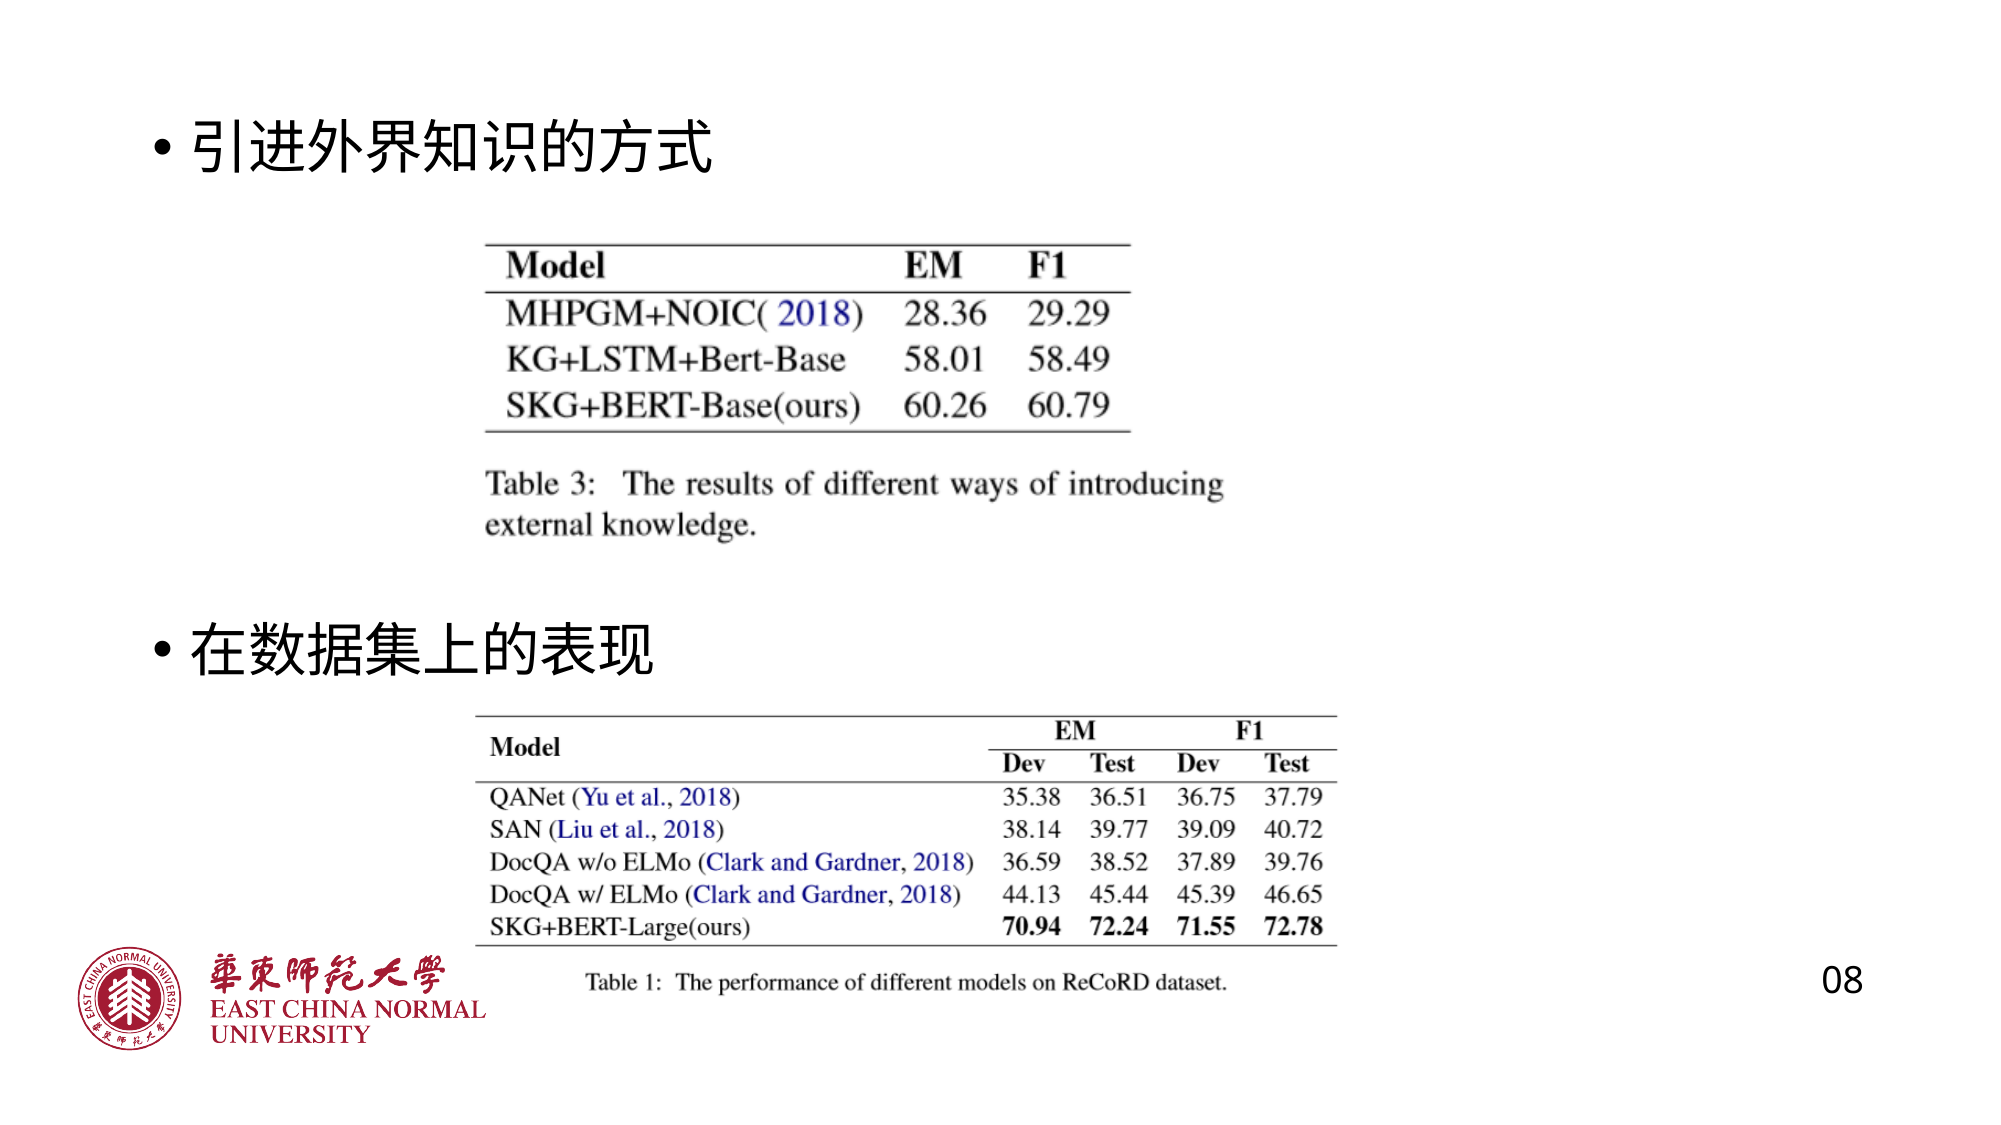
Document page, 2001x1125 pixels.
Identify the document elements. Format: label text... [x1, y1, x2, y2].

list 引进外界知识的方式 在数据集上的表现 [137, 110, 1863, 1059]
picture [442, 209, 1250, 585]
picture [41, 684, 1368, 1074]
text_box 08 [1800, 944, 1885, 1014]
